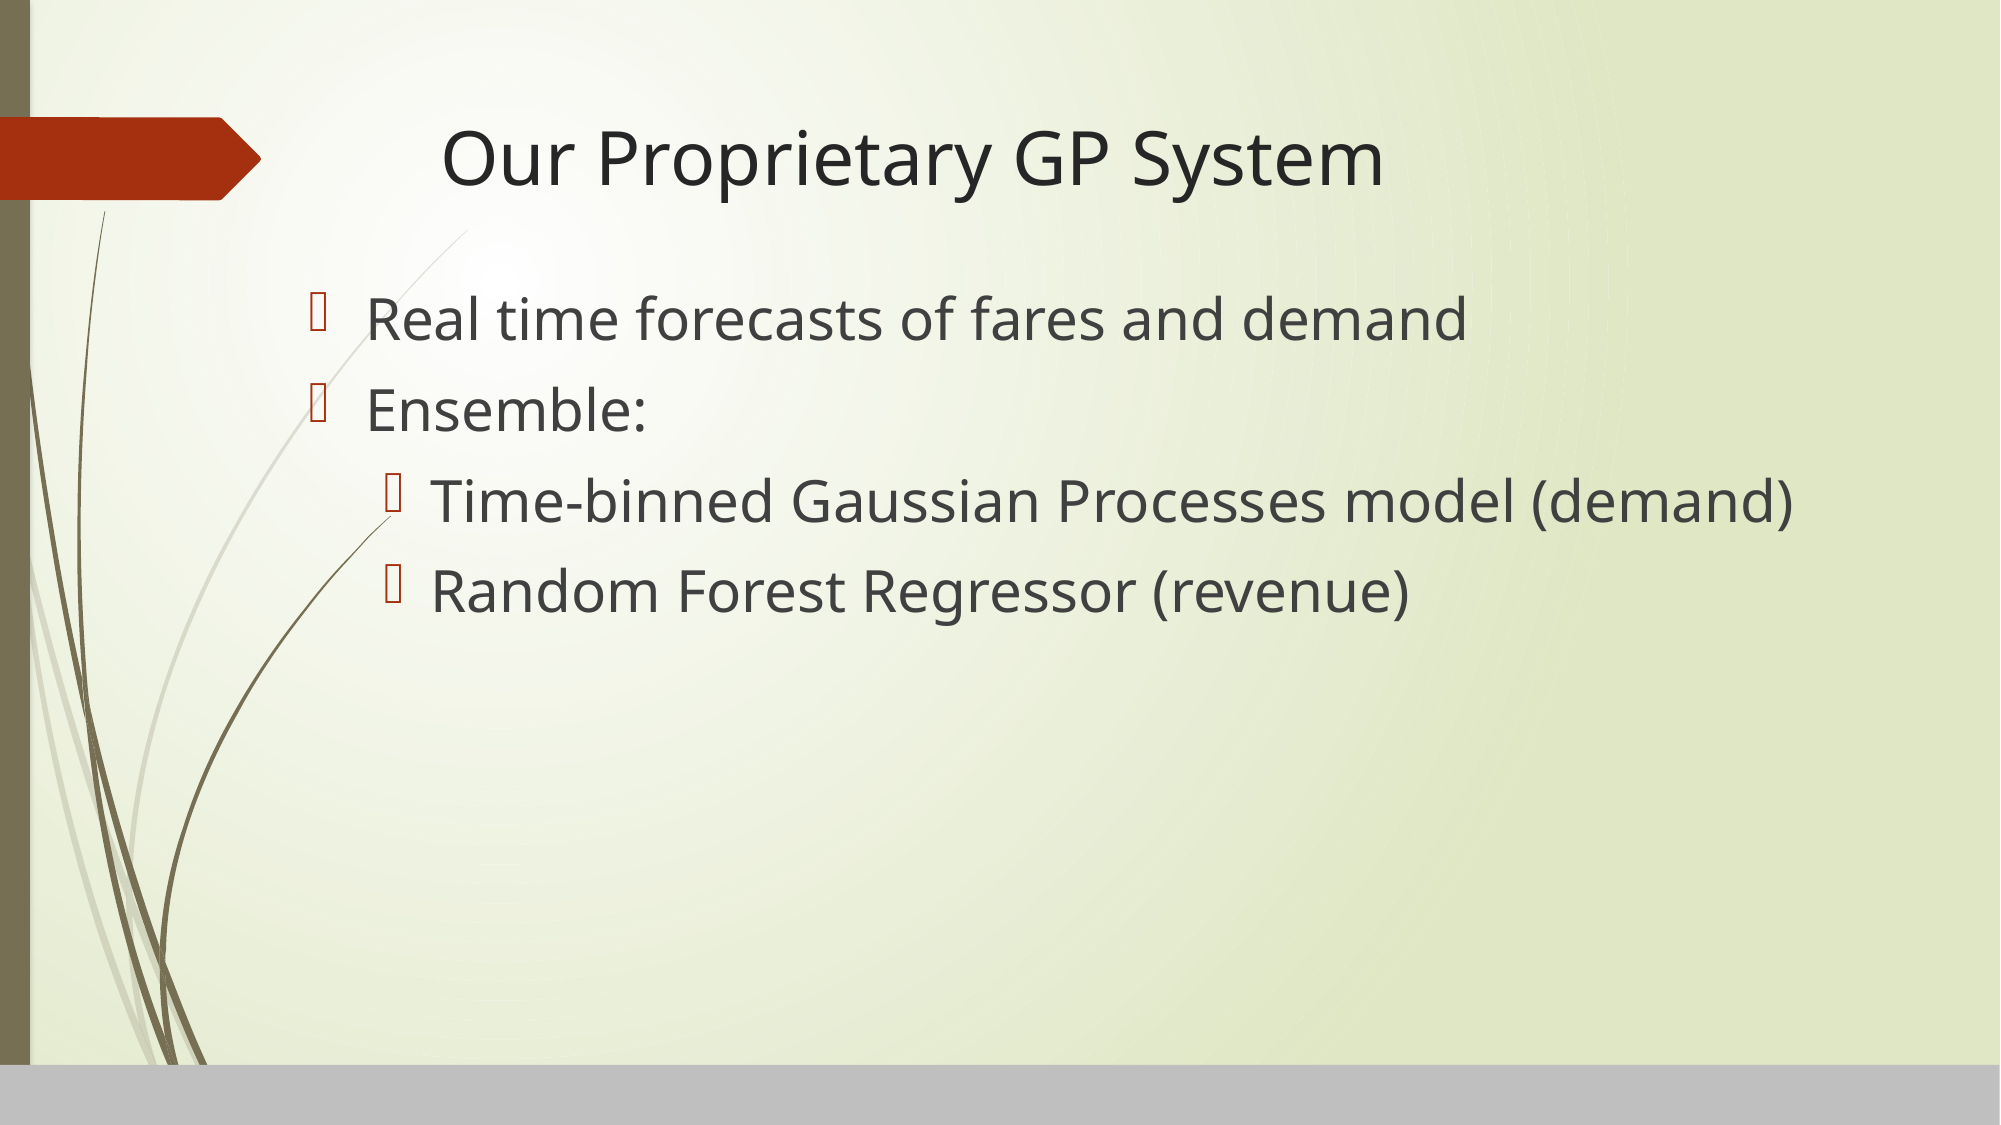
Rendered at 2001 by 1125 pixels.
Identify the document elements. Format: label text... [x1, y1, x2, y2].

title Our Proprietary GP System [425, 102, 1888, 275]
list Real time forecasts of fares and demand Ensemble: Time-binned Gaussian Processes model (demand) Random Forest Regressor (revenue) [293, 275, 2000, 989]
